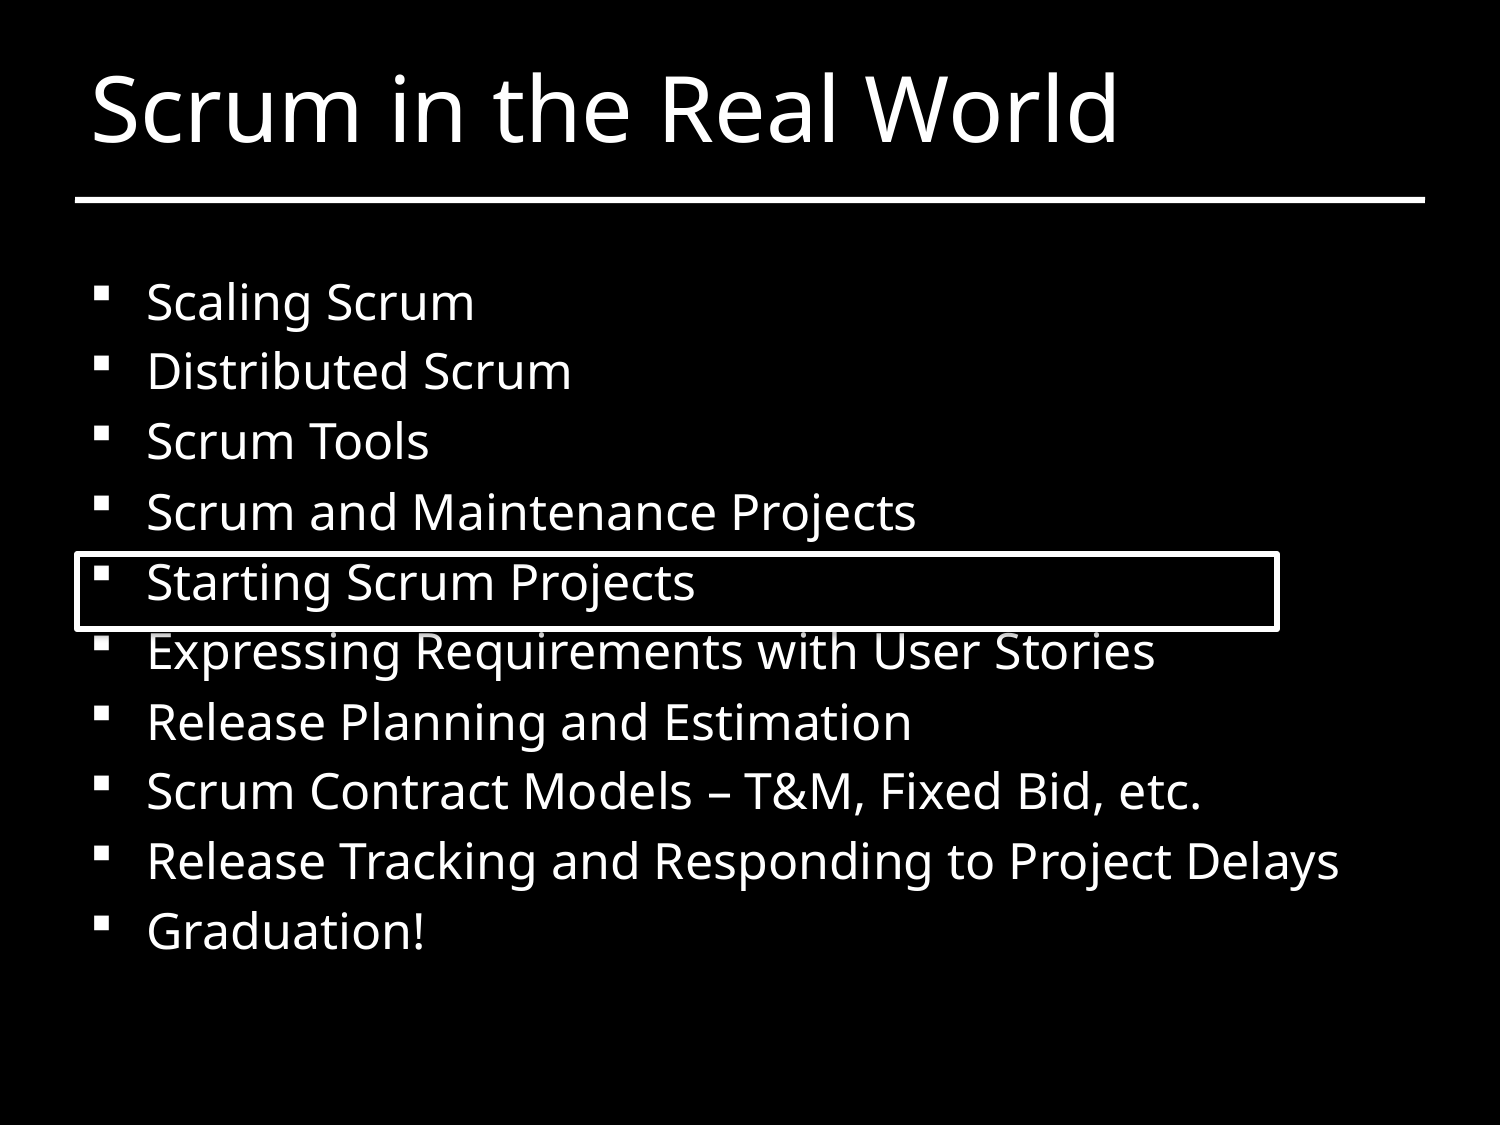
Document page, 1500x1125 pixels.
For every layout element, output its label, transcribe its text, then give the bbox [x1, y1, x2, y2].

list Scaling Scrum Distributed Scrum Scrum Tools Scrum and Maintenance Projects Starting Scrum Projects Expressing Requirements with User Stories Release Planning and Estimation Scrum Contract Models – T&M, Fixed Bid, etc. Release Tracking and Responding to Project Delays Graduation! [74, 262, 1426, 1006]
title Scrum in the Real World [74, 12, 1426, 201]
text_box [76, 553, 1278, 630]
